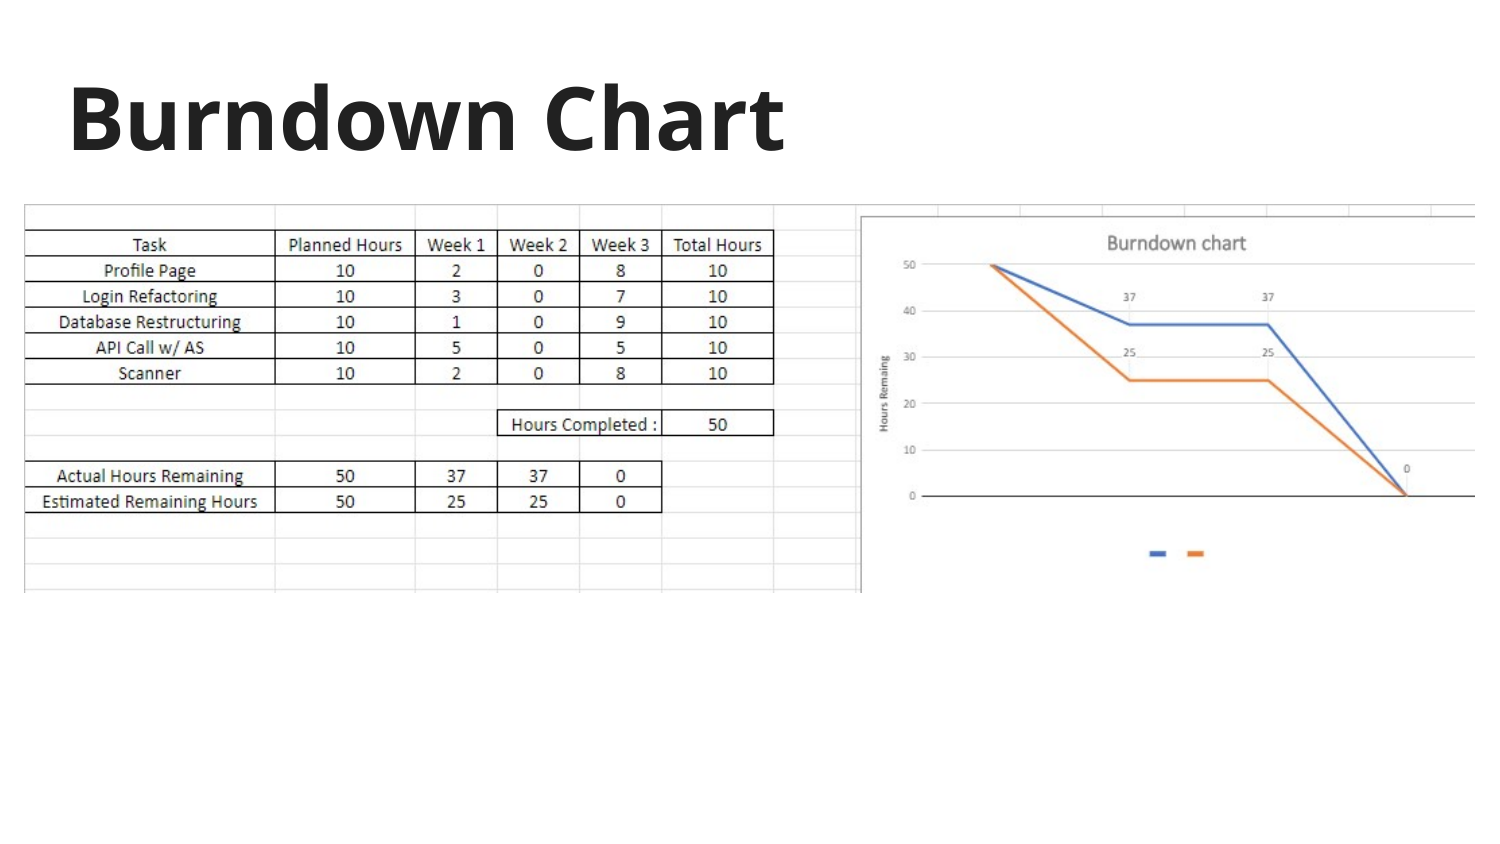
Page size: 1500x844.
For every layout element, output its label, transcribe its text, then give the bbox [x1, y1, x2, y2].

picture [24, 204, 1476, 593]
title Burndown Chart [51, 48, 1449, 180]
